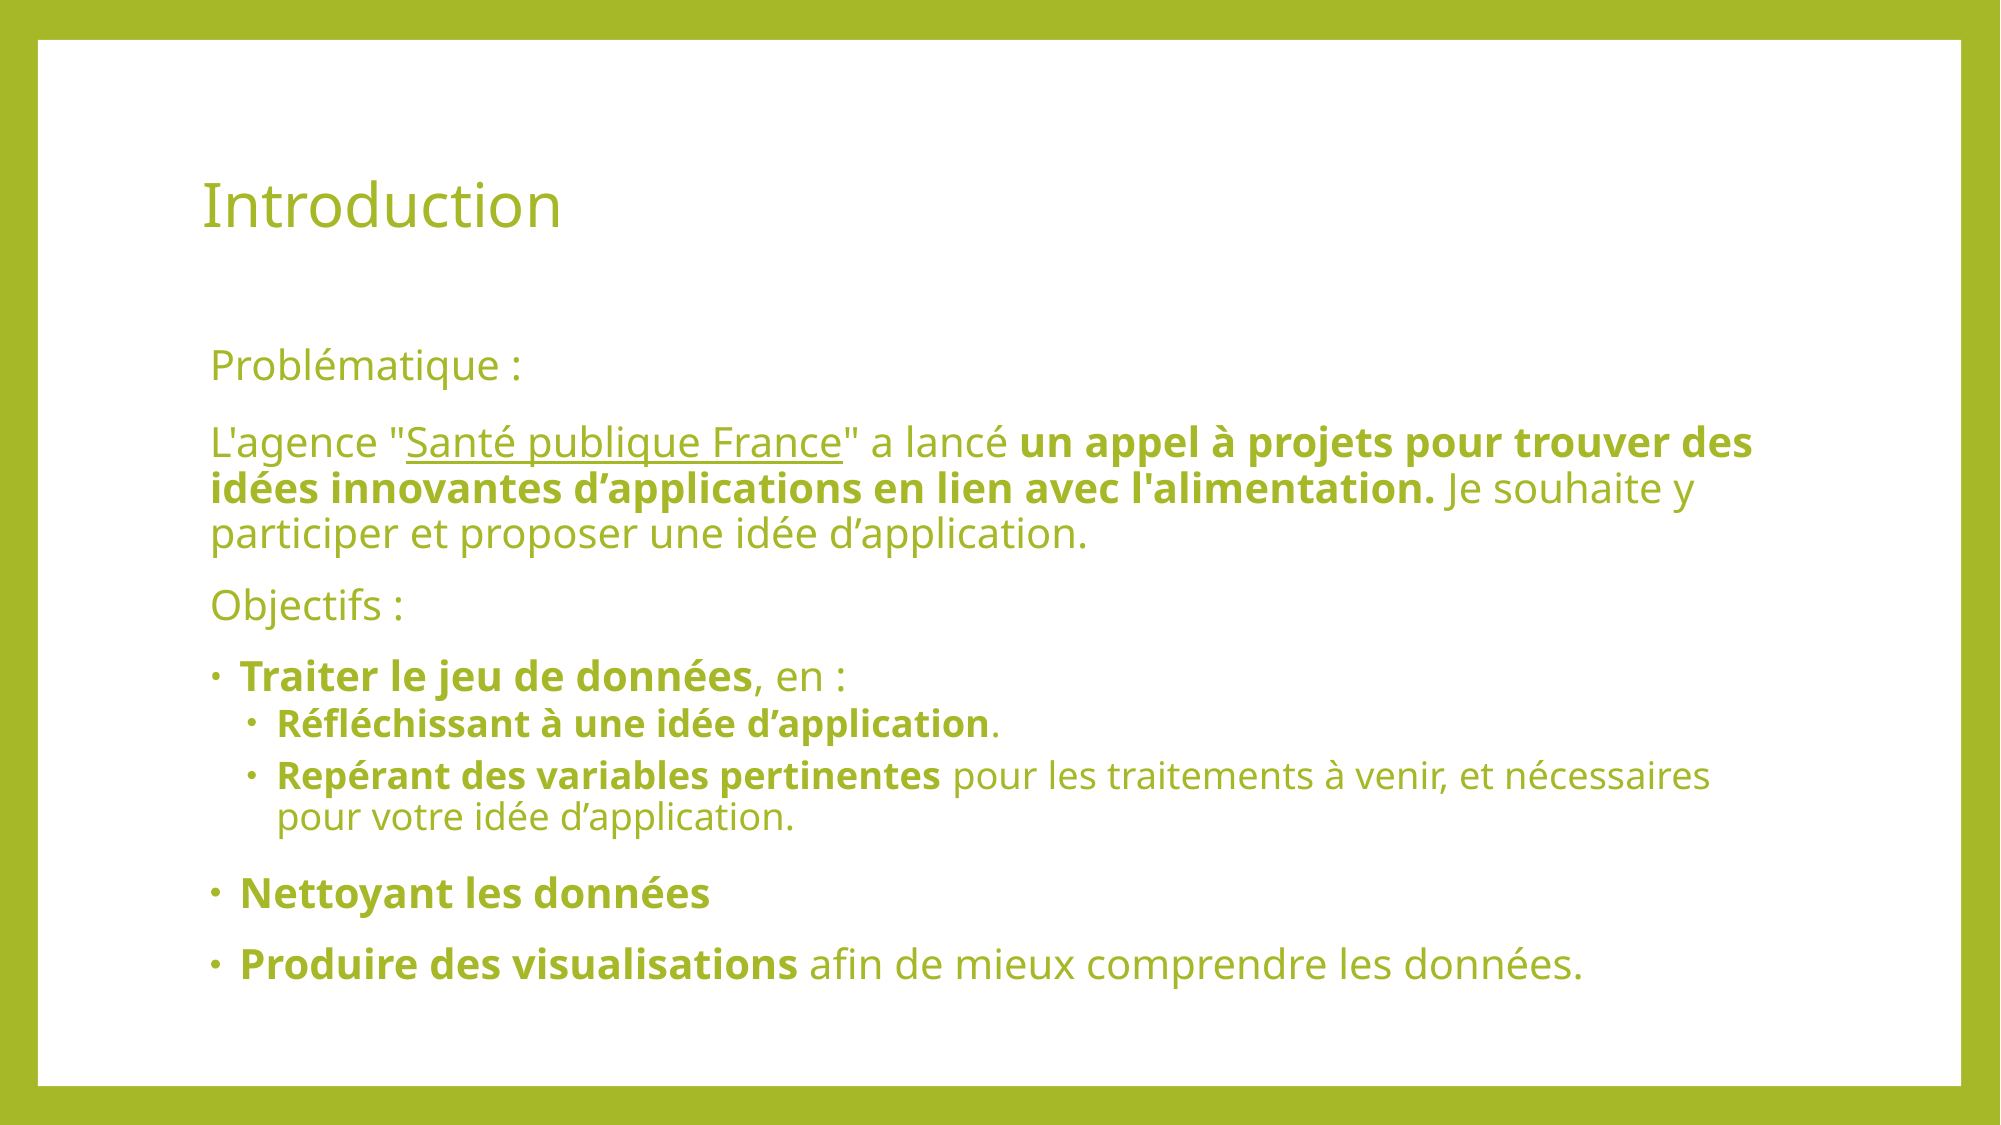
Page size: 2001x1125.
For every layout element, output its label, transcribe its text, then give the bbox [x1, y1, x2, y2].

title Introduction [187, 99, 1808, 323]
list Problématique : L'agence "Santé publique France" a lancé un appel à projets pour trouver des idées innovantes d’applications en lien avec l'alimentation. Je souhaite y participer et proposer une idée d’application. Objectifs : Traiter le jeu de données, en : Réfléchissant à une idée d’application. Repérant des variables pertinentes pour les traitements à venir, et nécessaires pour votre idée d’application. Nettoyant les données Produire des visualisations afin de mieux comprendre les données. [187, 337, 1808, 1000]
